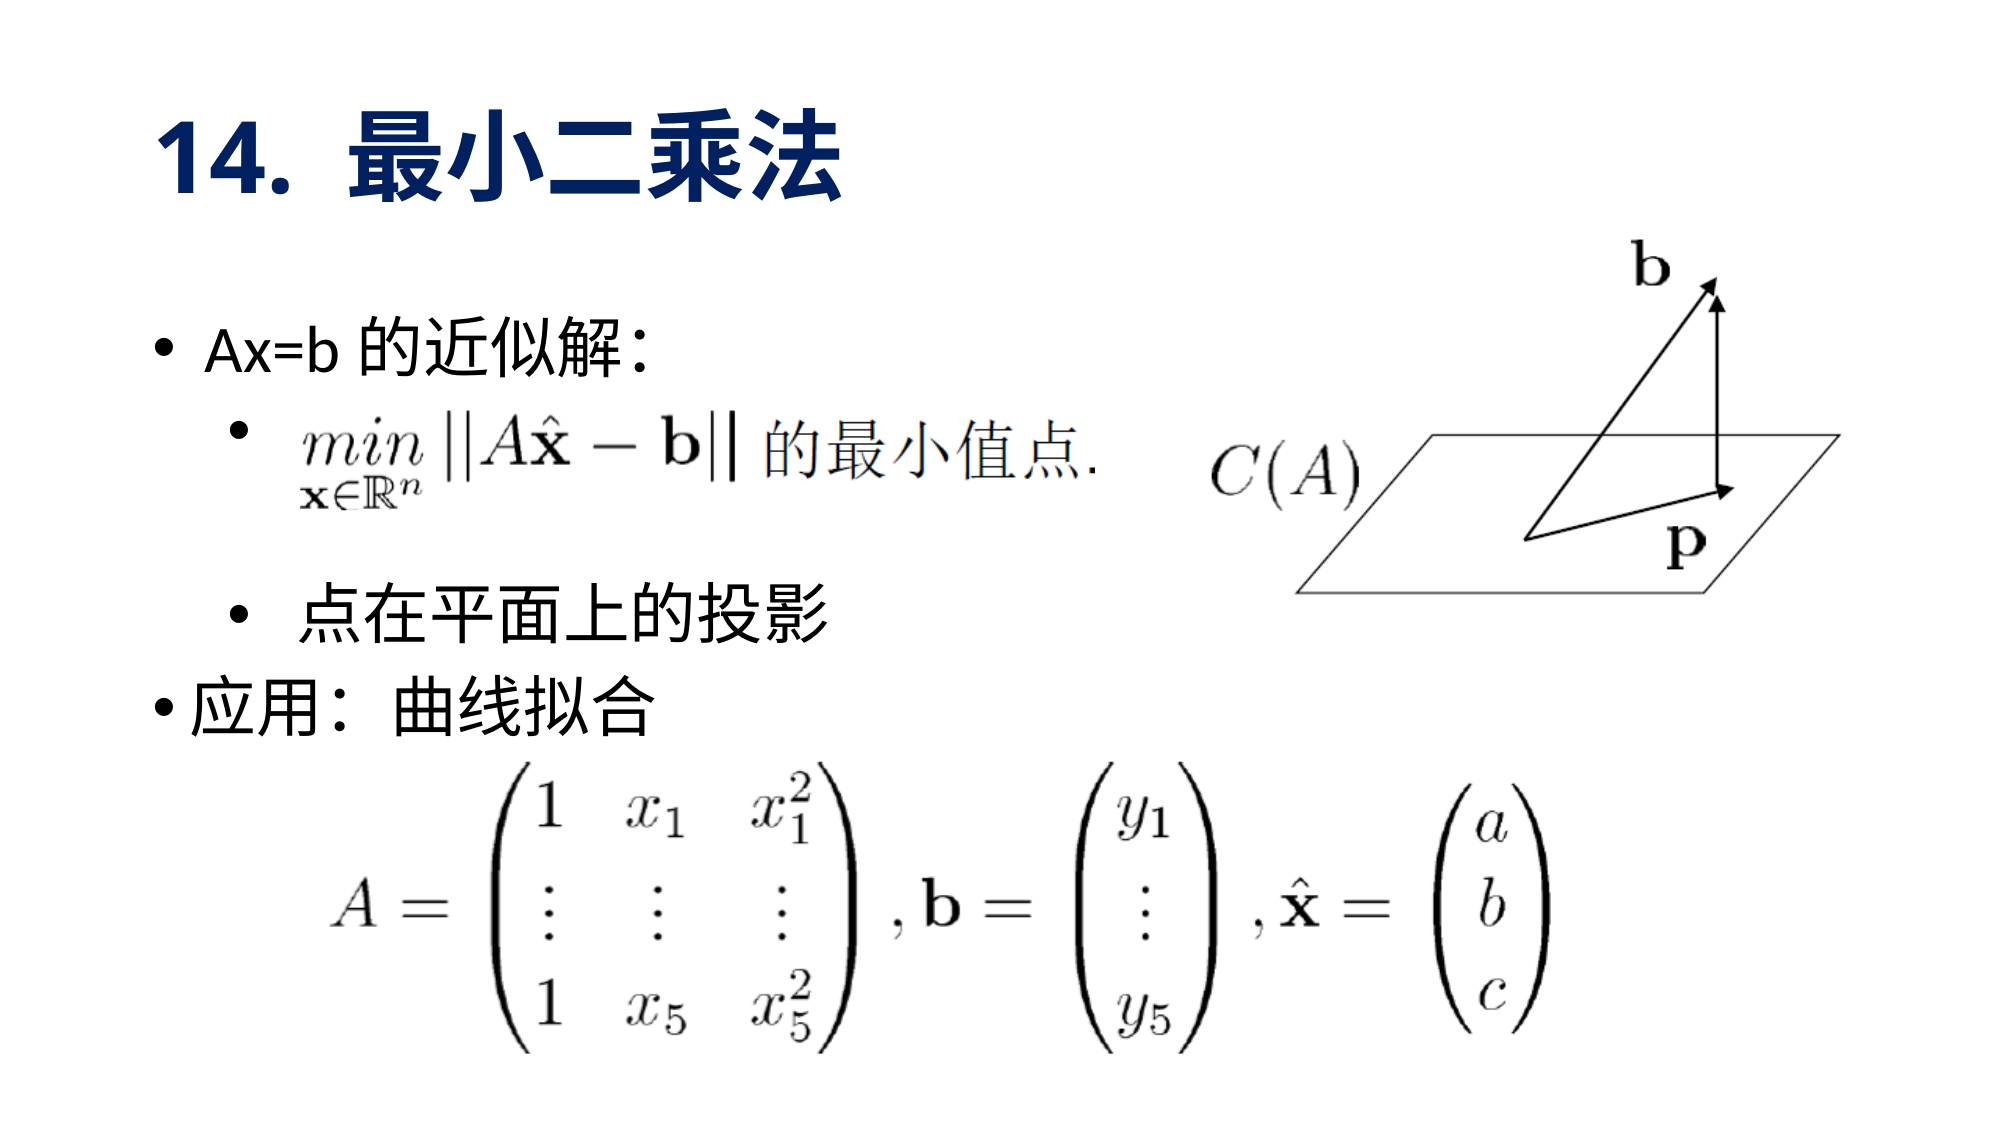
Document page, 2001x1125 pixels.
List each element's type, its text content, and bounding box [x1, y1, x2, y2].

picture [324, 748, 1576, 1065]
title 14. 最小二乘法 [137, 52, 1863, 270]
picture [282, 398, 1095, 526]
list Ax=b的近似解： 点在平面上的投影 应用：曲线拟合 [137, 307, 1863, 1021]
picture [1180, 237, 1863, 621]
